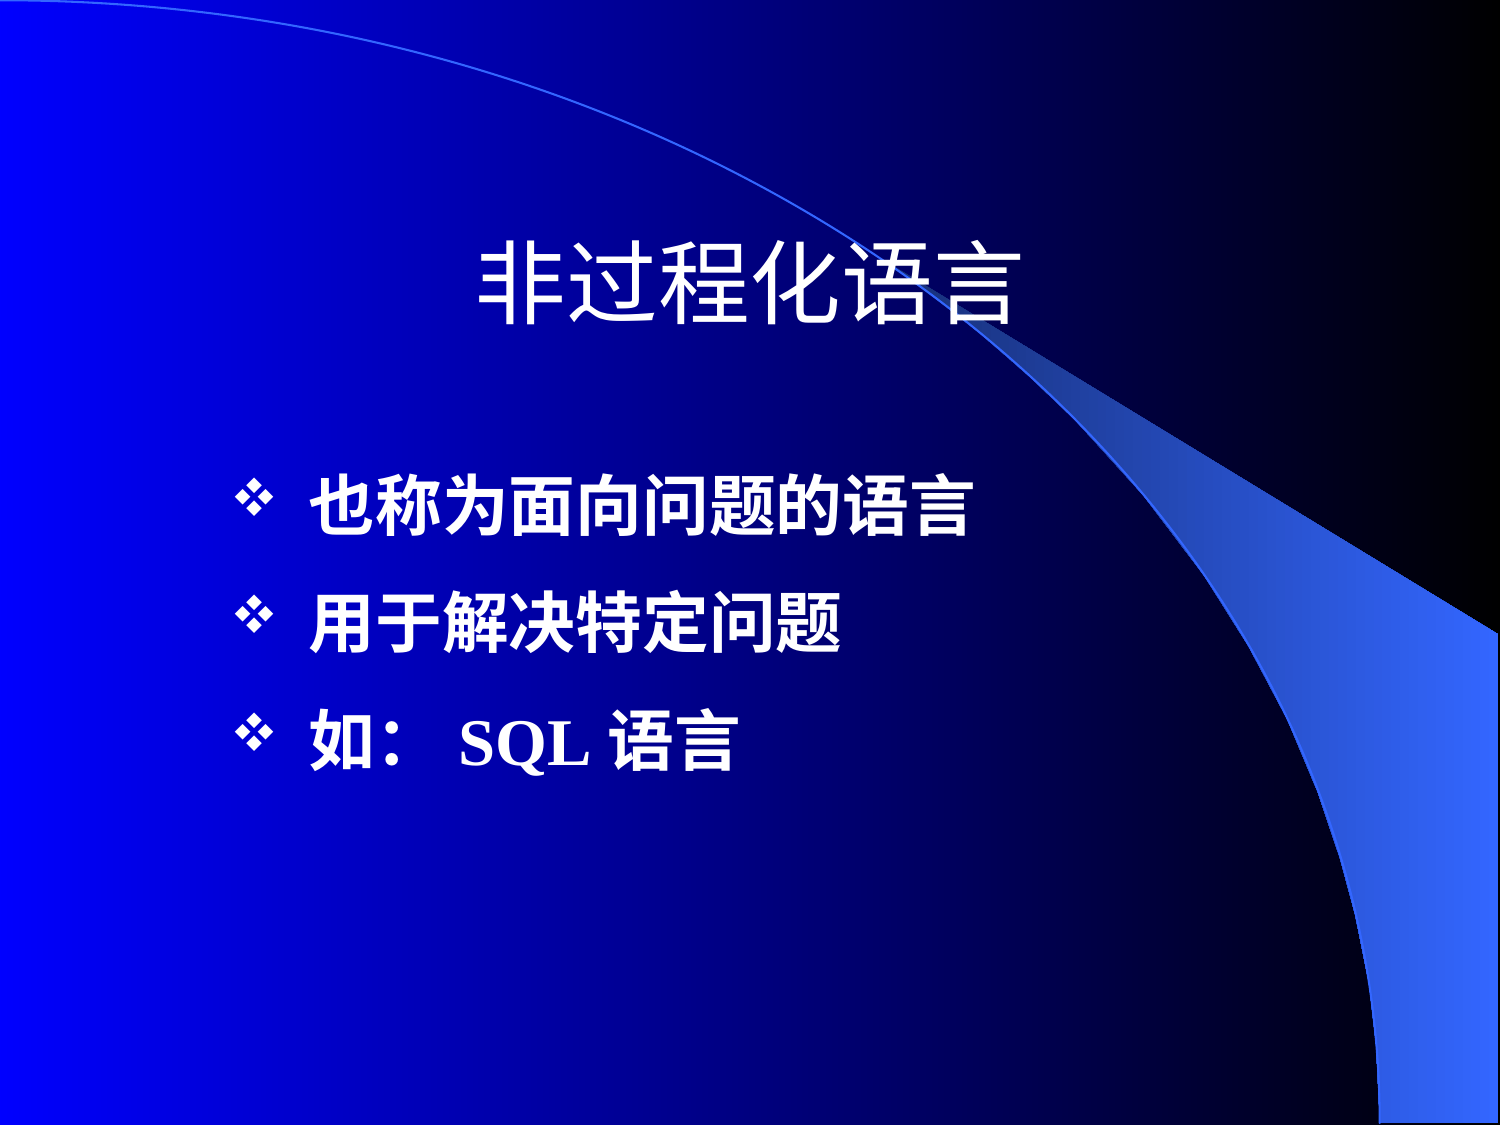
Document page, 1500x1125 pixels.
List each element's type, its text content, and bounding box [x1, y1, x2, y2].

title 非过程化语言 [112, 187, 1388, 376]
list 也称为面向问题的语言 用于解决特定问题 如：SQL语言 [215, 432, 1285, 958]
